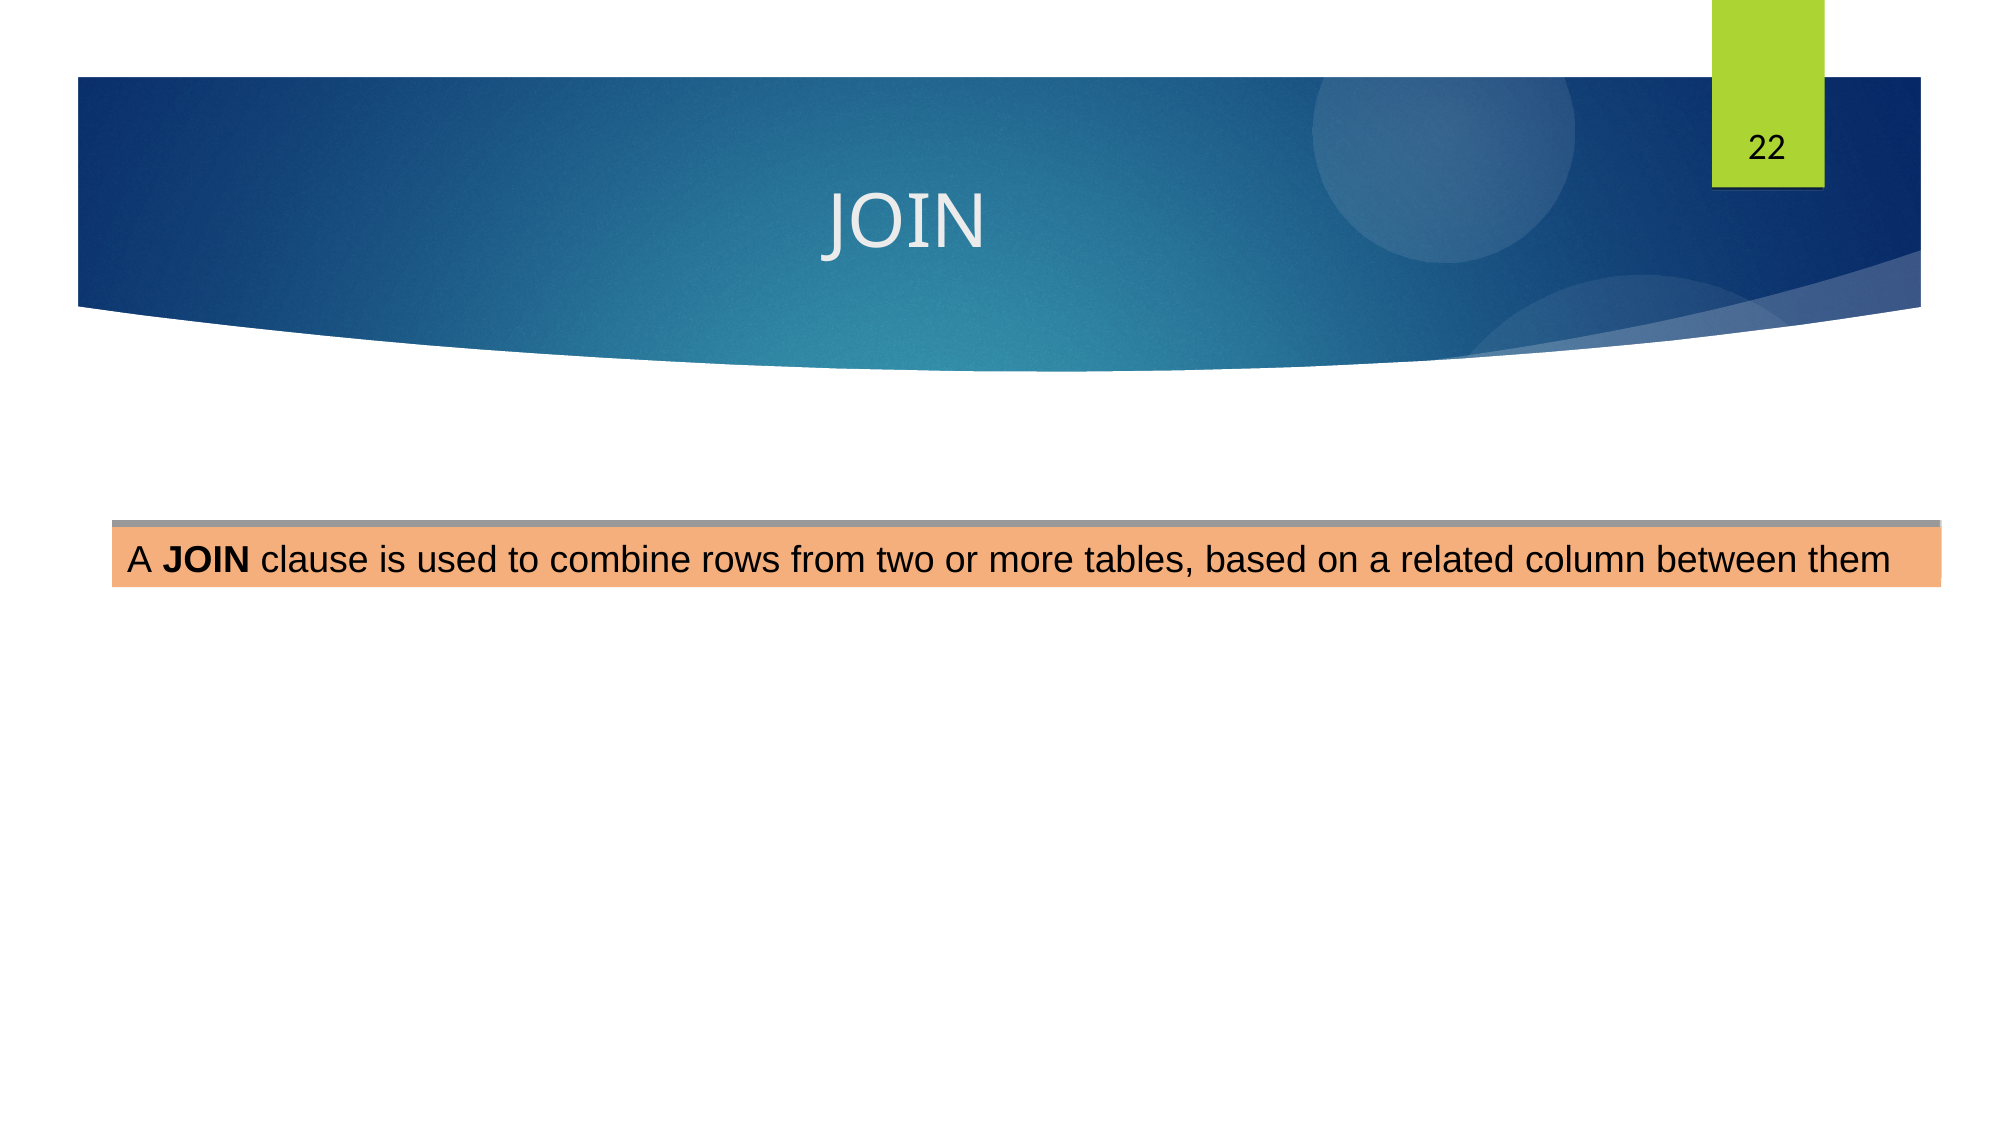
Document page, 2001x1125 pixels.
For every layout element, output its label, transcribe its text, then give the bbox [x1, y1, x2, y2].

text_box A JOIN clause is used to combine rows from two or more tables, based on a related column between them [112, 527, 1942, 588]
text_box 22 [1698, 48, 1836, 175]
title JOIN [189, 159, 1627, 276]
picture [79, 78, 1920, 371]
